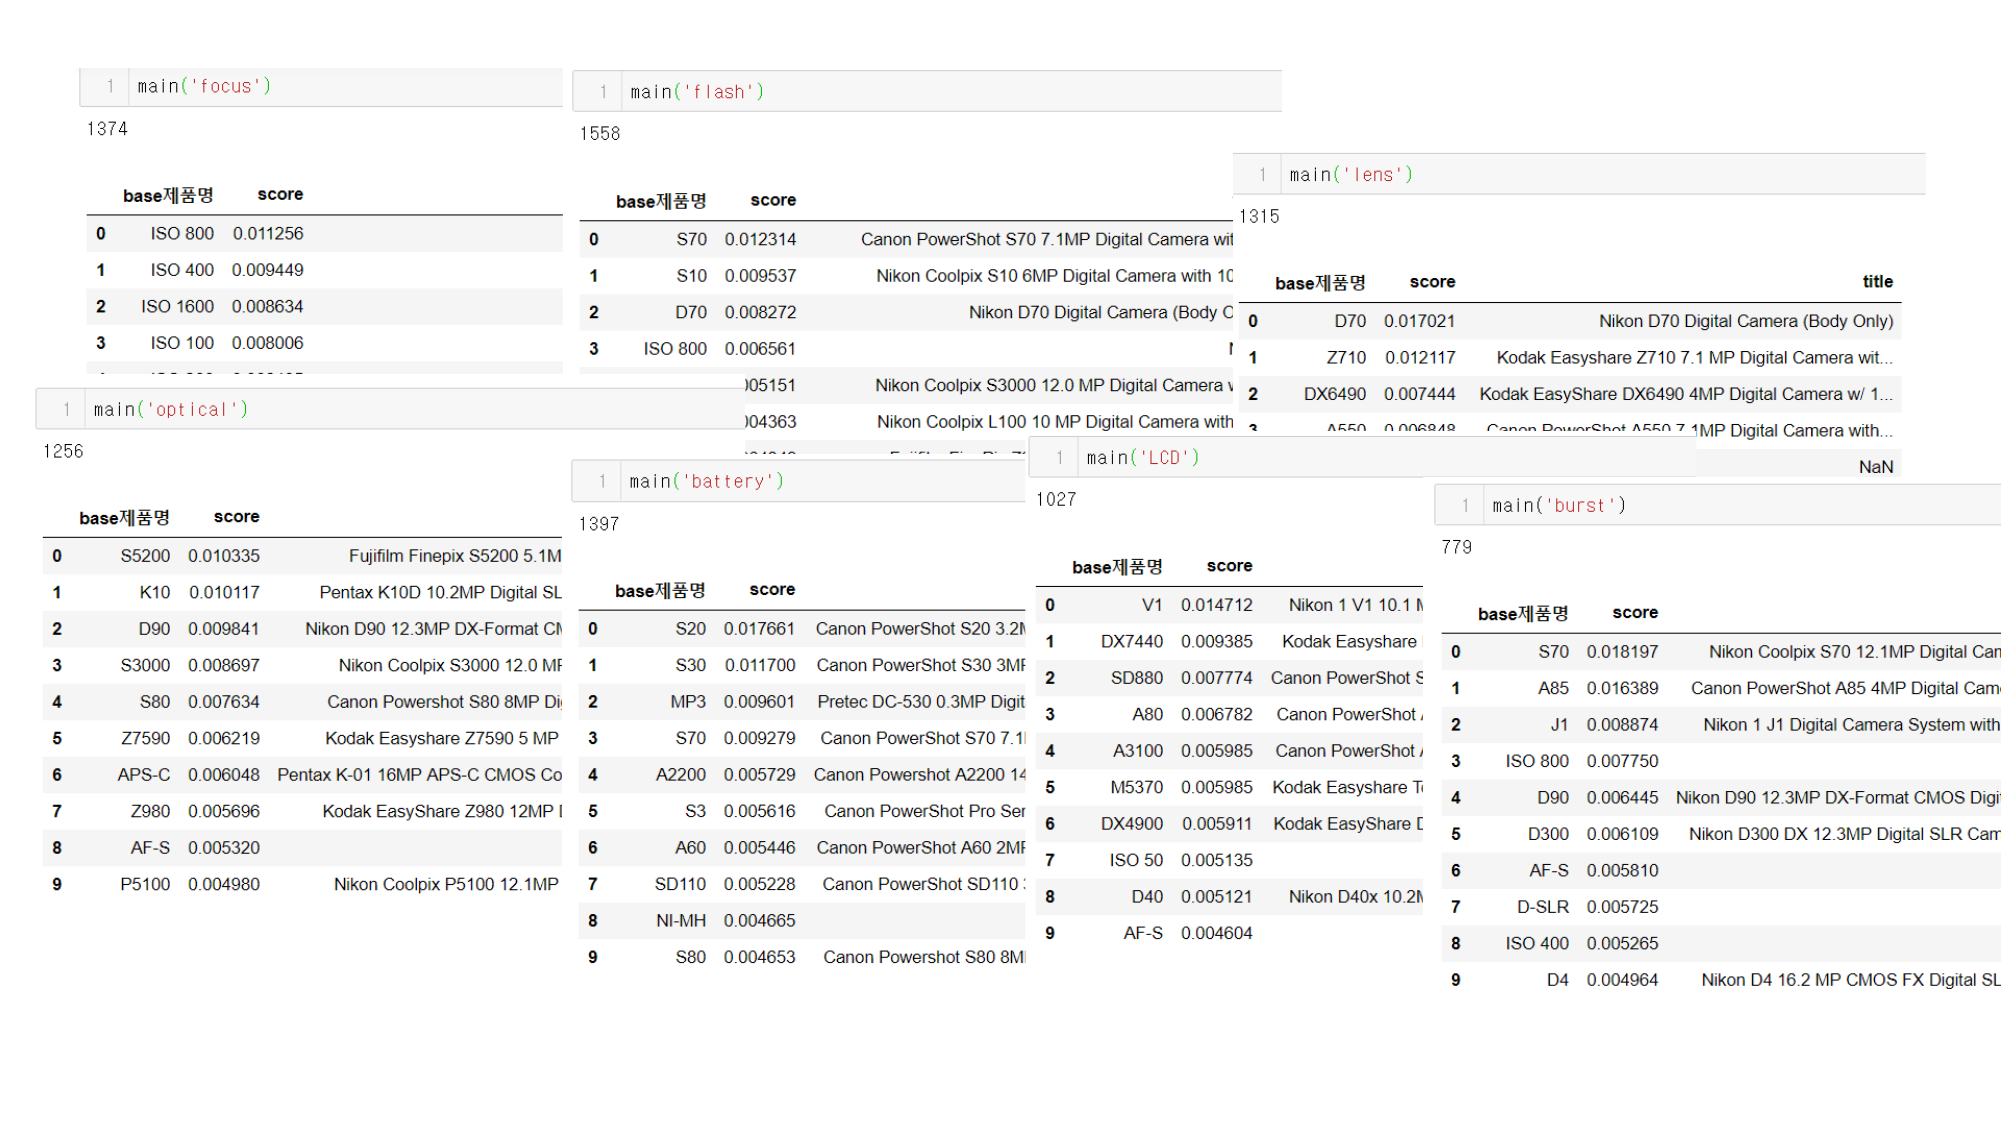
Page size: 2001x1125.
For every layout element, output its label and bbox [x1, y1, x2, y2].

picture [26, 67, 2001, 1016]
